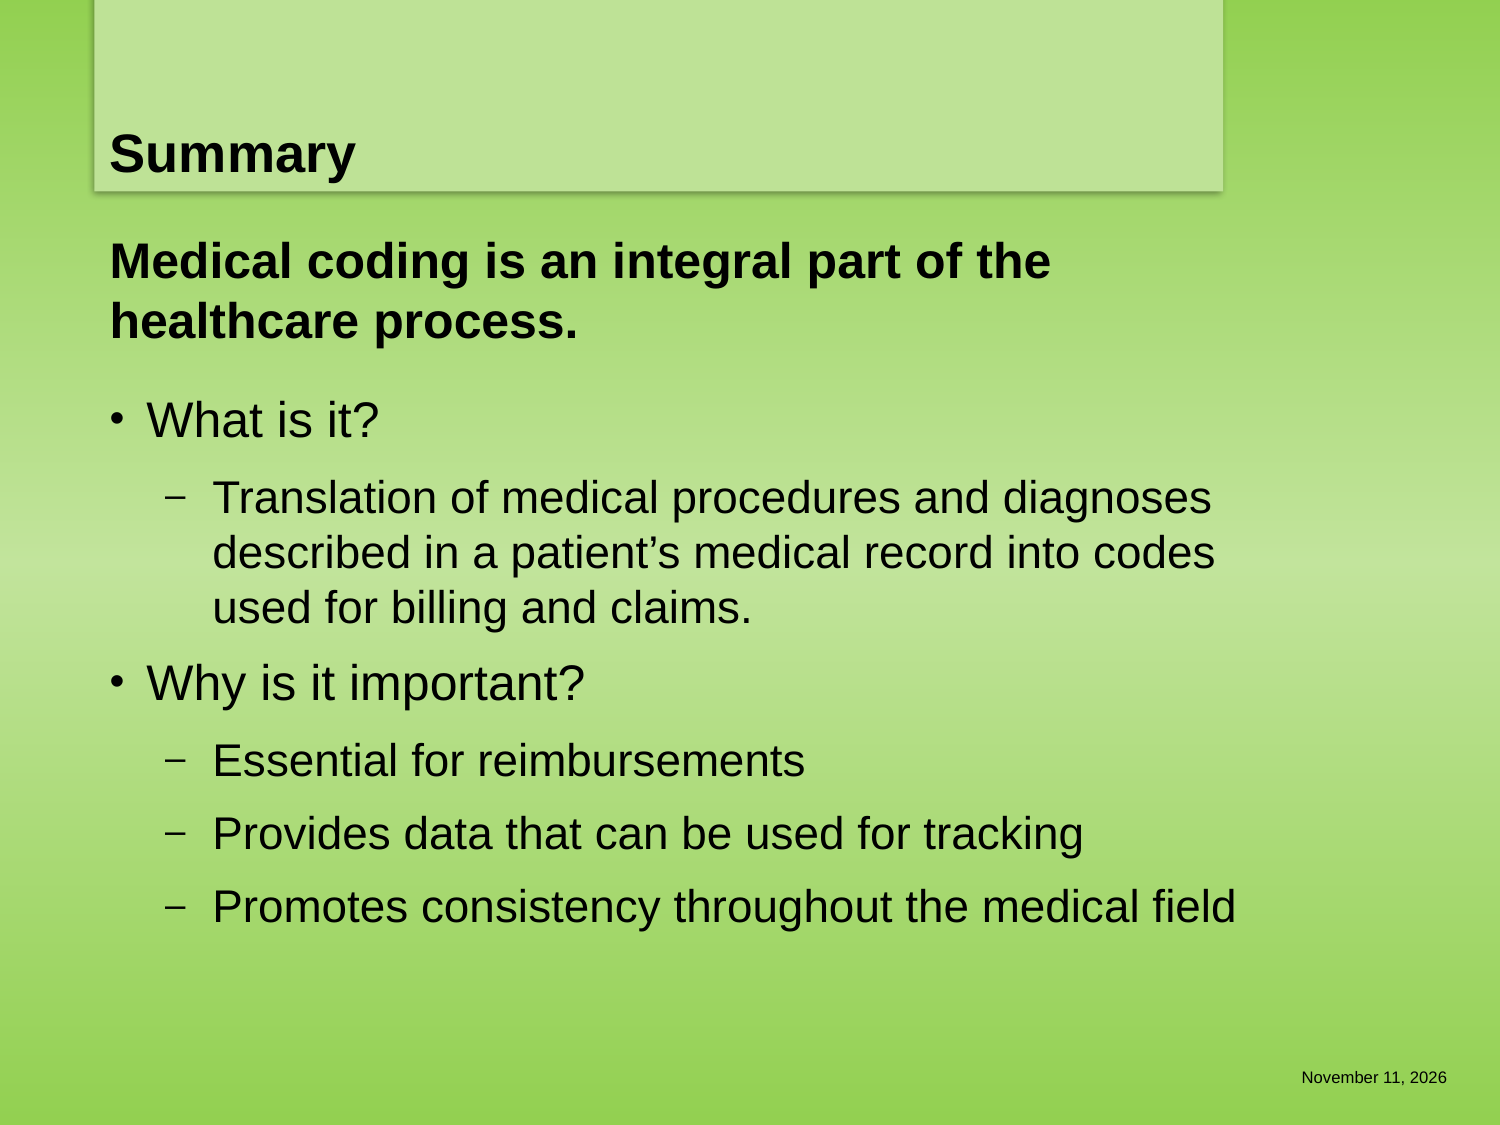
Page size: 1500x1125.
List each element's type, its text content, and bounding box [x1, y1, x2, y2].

list What is it? Translation of medical procedures and diagnoses described in a patient’s medical record into codes used for billing and claims. Why is it important? Essential for reimbursements Provides data that can be used for tracking Promotes consistency throughout the medical field [94, 299, 1308, 963]
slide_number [1252, 1061, 1463, 1088]
list Medical coding is an integral part of the healthcare process. [94, 220, 1307, 299]
title Summary [94, 0, 1224, 192]
